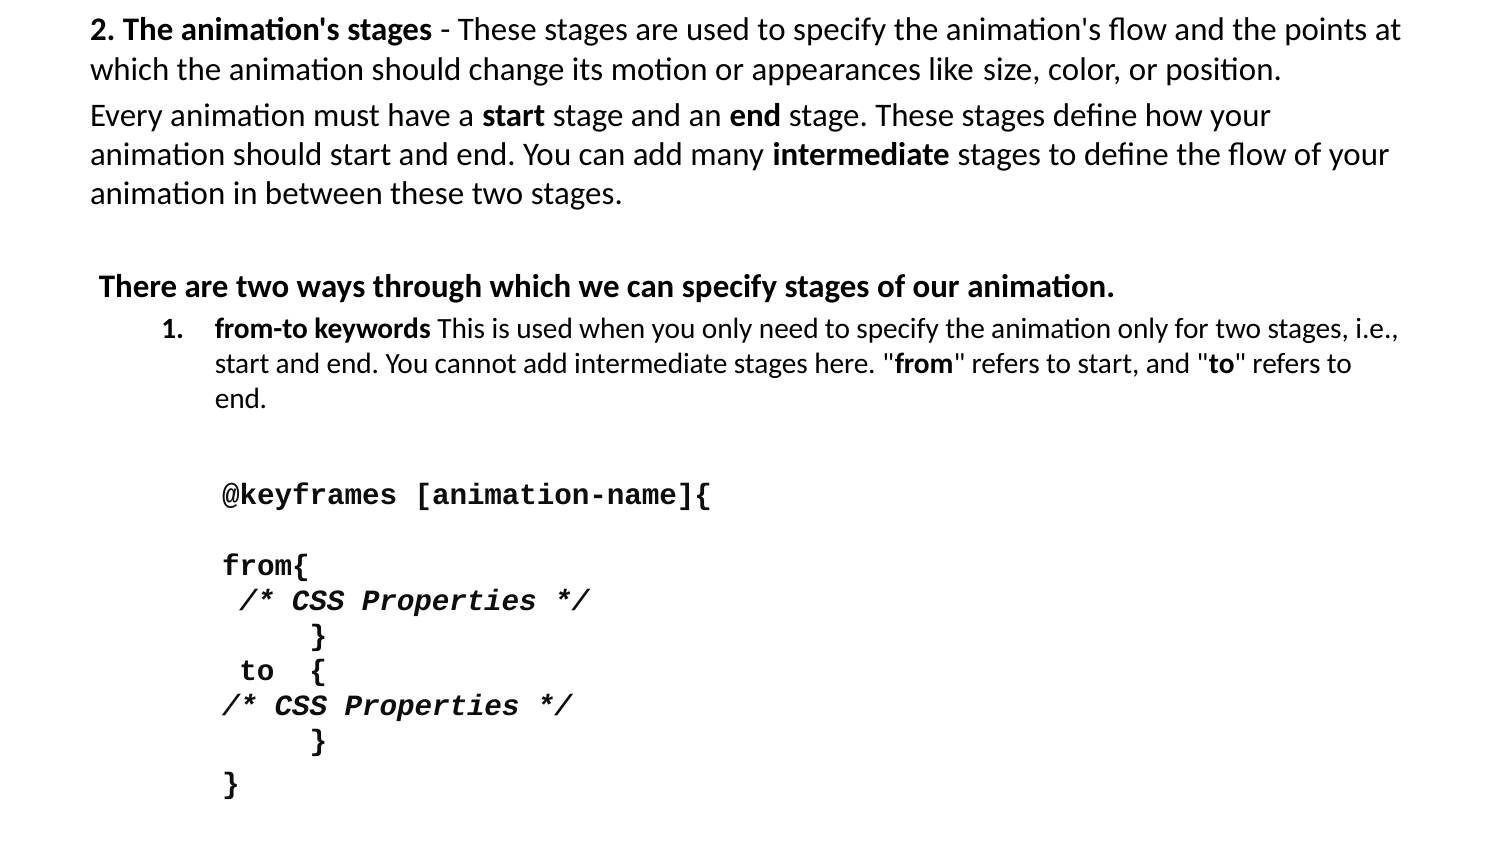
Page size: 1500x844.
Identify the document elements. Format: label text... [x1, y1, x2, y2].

list 2. The animation's stages - These stages are used to specify the animation's flow and the points at which the animation should change its motion or appearances like size, color, or position. Every animation must have a start stage and an end stage. These stages define how your animation should start and end. You can add many intermediate stages to define the flow of your animation in between these two stages. There are two ways through which we can specify stages of our animation. from-to keywords This is used when you only need to specify the animation only for two stages, i.e., start and end. You cannot add intermediate stages here. "from" refers to start, and "to" refers to end. @keyframes [animation-name]{ from{ /* CSS Properties */ } to { /* CSS Properties */ } } [75, 0, 1425, 822]
